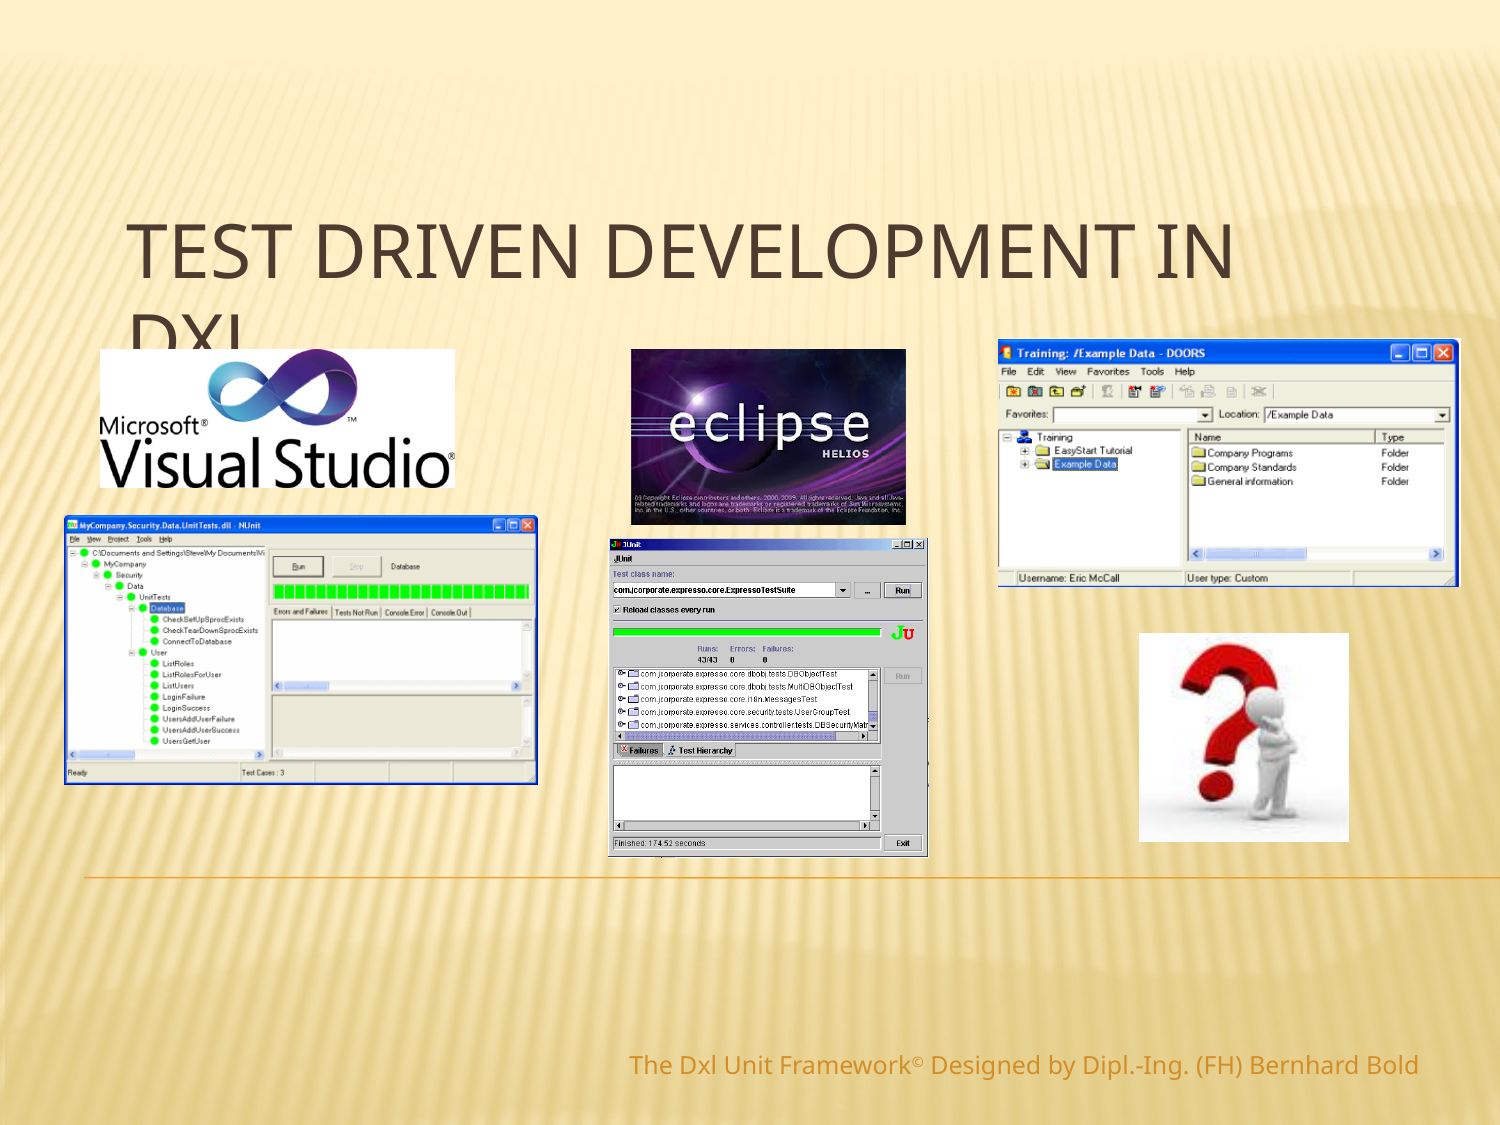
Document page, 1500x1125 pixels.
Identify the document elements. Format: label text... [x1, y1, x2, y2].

picture [631, 349, 906, 525]
picture [1139, 632, 1349, 842]
picture [100, 349, 455, 489]
picture [997, 337, 1461, 587]
picture [607, 538, 929, 859]
picture [64, 514, 538, 785]
title Test Driven Development in DXL [112, 196, 1388, 438]
footer The Dxl Unit Framework© Designed by Dipl.-Ing. (FH) Bernhard Bold [100, 1042, 1436, 1125]
